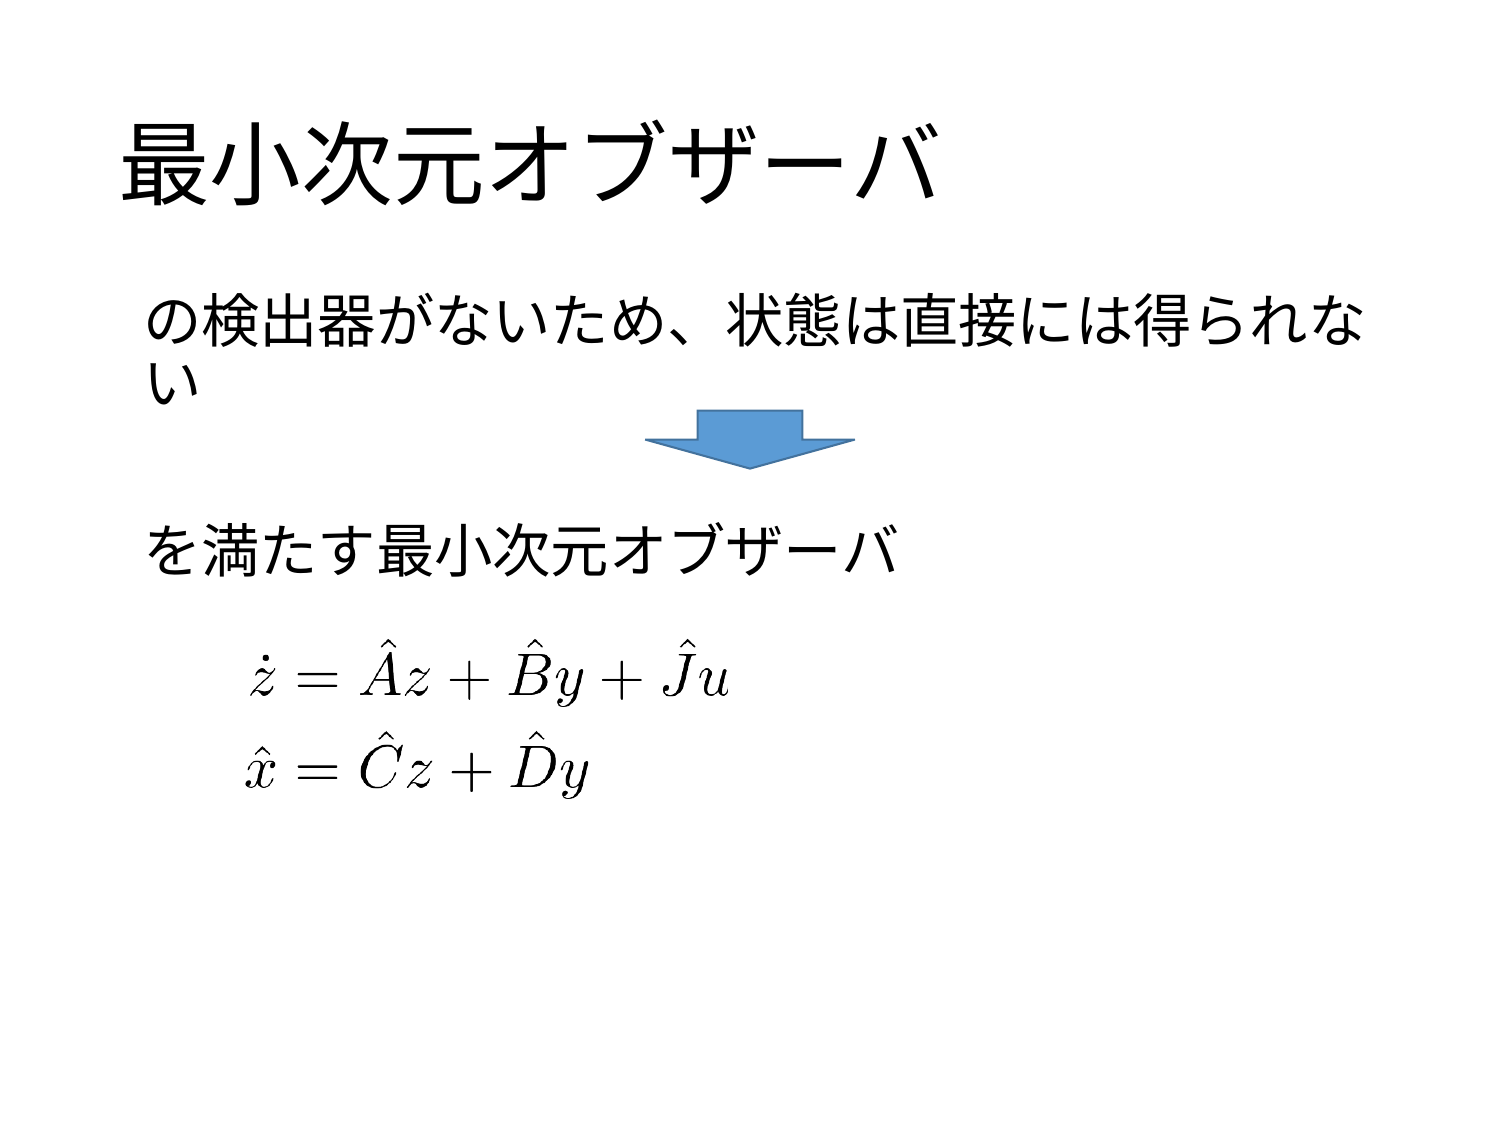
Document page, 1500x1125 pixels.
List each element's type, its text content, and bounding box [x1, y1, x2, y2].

picture [245, 627, 729, 799]
text_box [644, 409, 856, 470]
text_box [103, 711, 1397, 1078]
title 最小次元オブザーバ [103, 59, 1397, 278]
